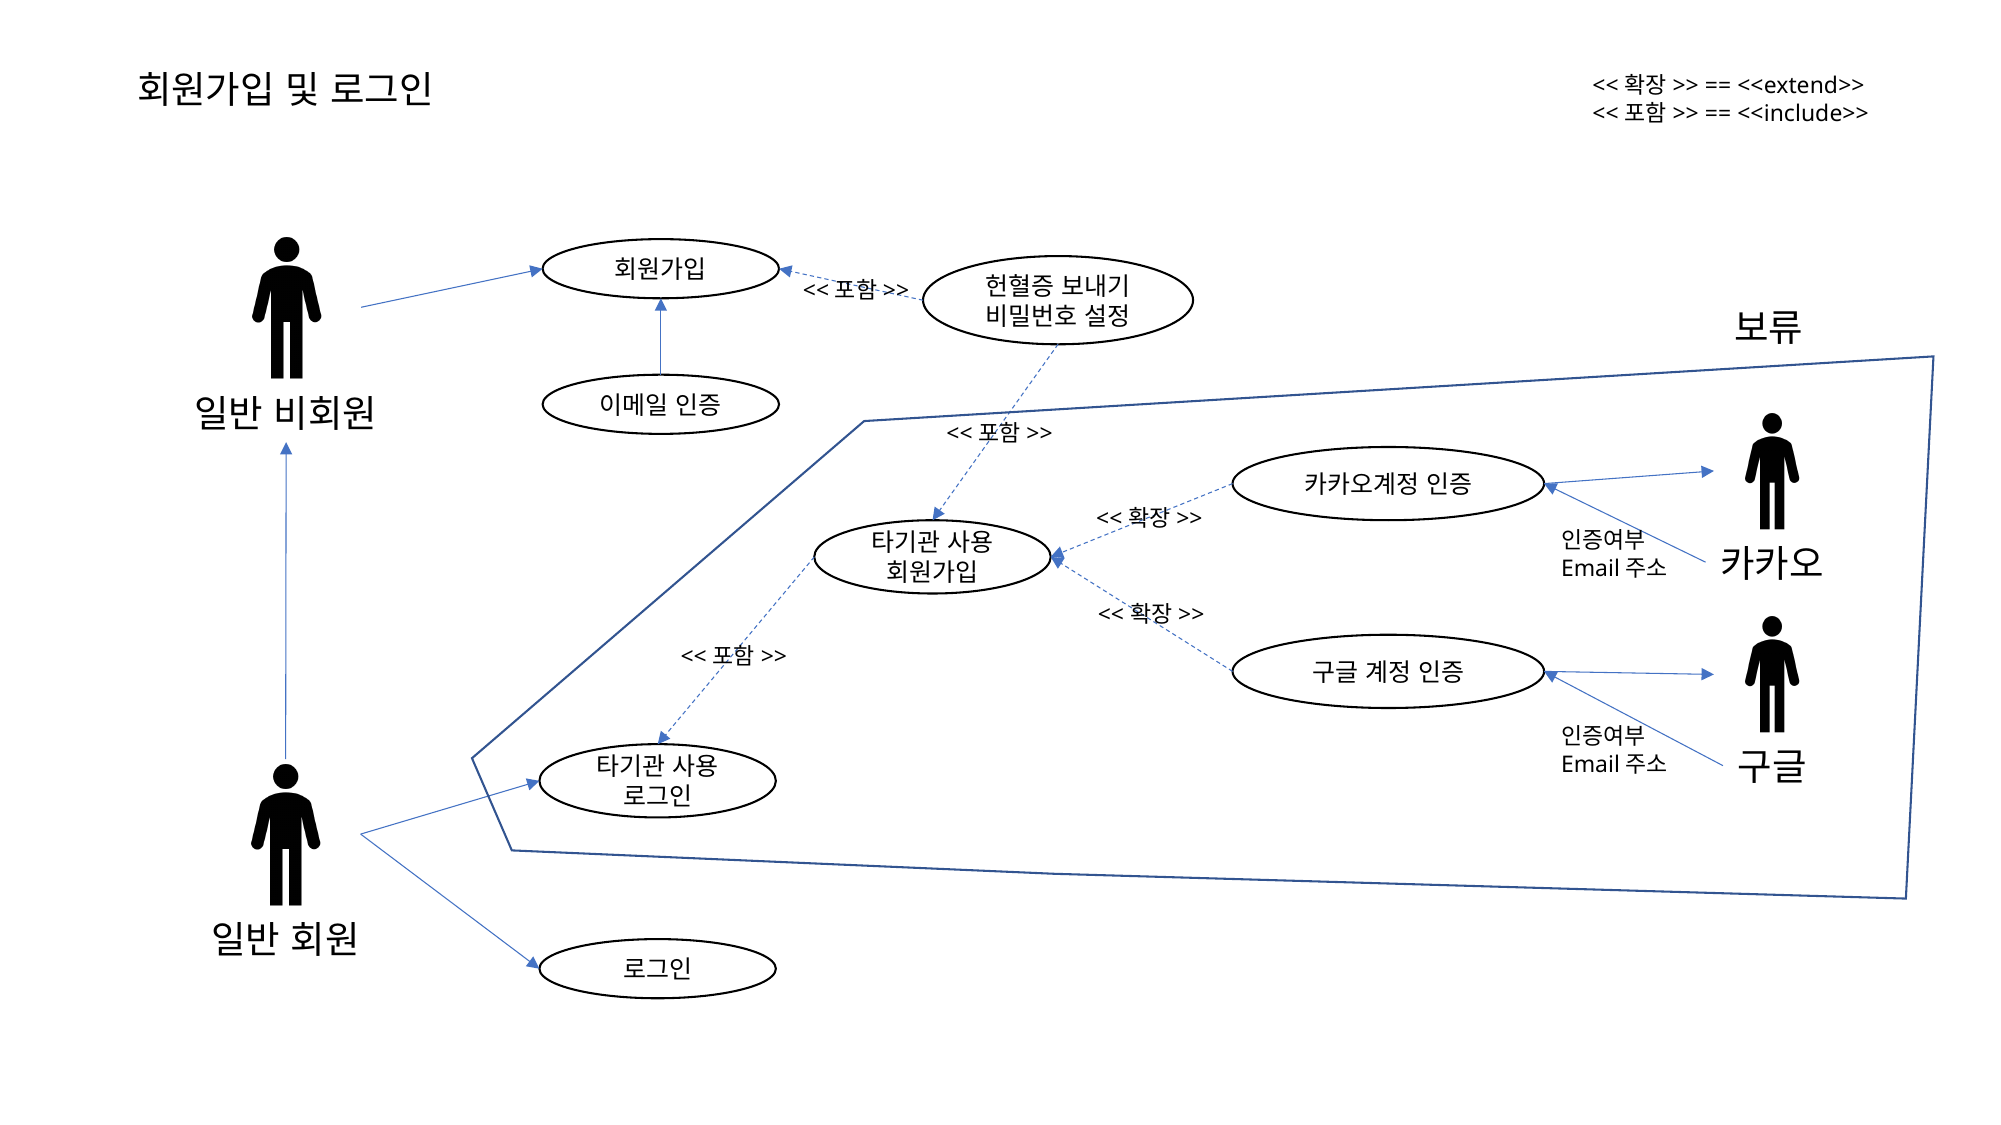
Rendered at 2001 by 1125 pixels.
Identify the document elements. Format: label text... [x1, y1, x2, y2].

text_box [1713, 612, 1831, 786]
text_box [361, 268, 543, 308]
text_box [779, 268, 924, 301]
text_box <<확장>> == <<extend>> <<포함>> == <<include>> [1577, 63, 1885, 133]
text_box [1713, 409, 1831, 582]
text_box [1544, 470, 1714, 483]
text_box 인증여부 Email주소 [1546, 558, 1683, 589]
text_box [932, 344, 1059, 521]
text_box 인증여부 Email주소 [1546, 761, 1683, 785]
text_box 이메일 인증 [541, 373, 781, 435]
text_box 로그인 [538, 938, 777, 1000]
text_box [1050, 483, 1233, 556]
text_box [188, 759, 384, 970]
text_box <<포함>> [788, 268, 925, 311]
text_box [1544, 671, 1731, 761]
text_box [360, 834, 540, 969]
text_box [1050, 556, 1233, 672]
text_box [360, 780, 540, 834]
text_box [1544, 483, 1717, 558]
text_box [657, 556, 815, 745]
text_box 회원가입 및 로그인 [122, 58, 449, 119]
text_box 회원가입 [541, 238, 780, 300]
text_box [169, 232, 403, 443]
text_box 보류 [1719, 296, 1819, 357]
text_box 헌혈증 보내기 비밀번호 설정 [925, 255, 1195, 346]
text_box [470, 355, 1935, 900]
